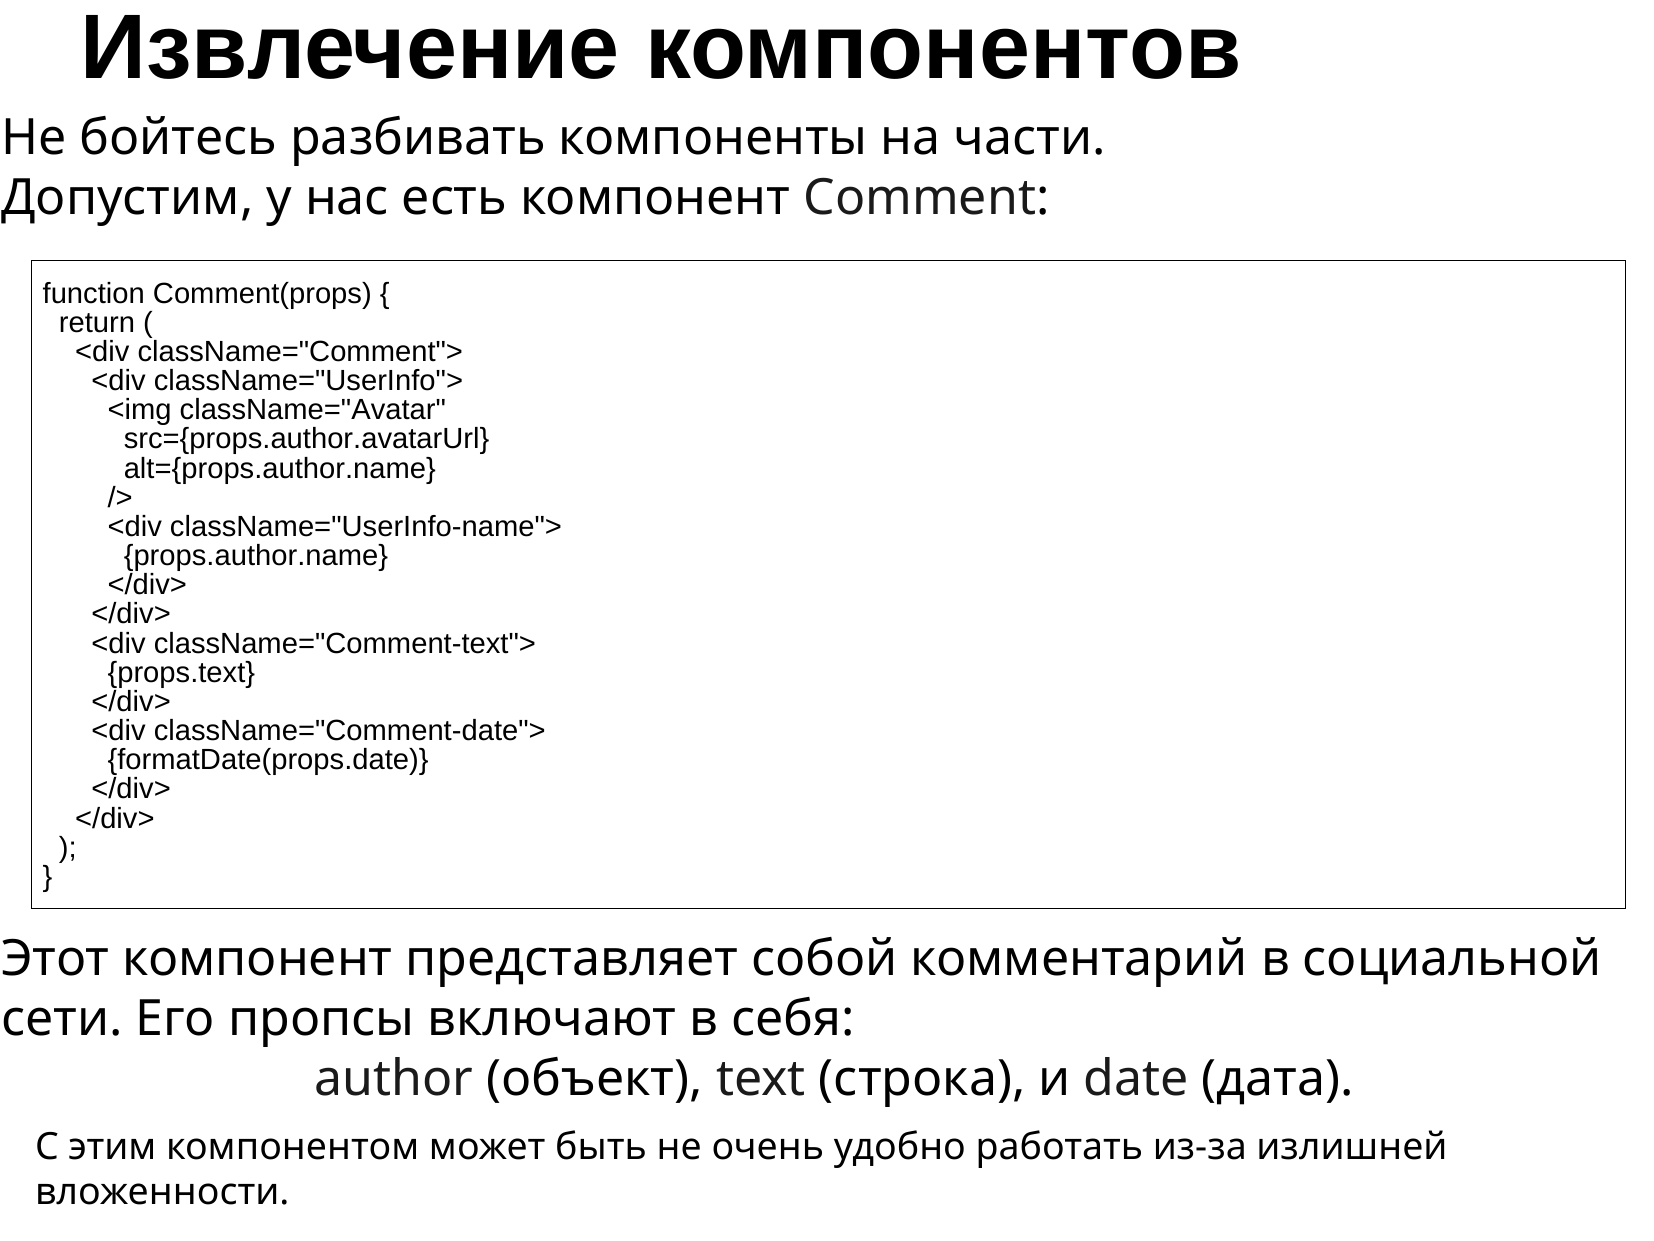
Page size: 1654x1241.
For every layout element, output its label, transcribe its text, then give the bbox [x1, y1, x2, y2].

text_box Этот компонент представляет собой комментарий в социальной сети. Его пропсы включают в себя: author (объект), text (строка), и date (дата). [1, 925, 1654, 1106]
text_box С этим компонентом может быть не очень удобно работать из-за излишней вложенности. [20, 1114, 1569, 1219]
title Извлечение компонентов [80, 0, 1569, 207]
text_box Не бойтесь разбивать компоненты на части. Допустим, у нас есть компонент Comment: [1, 103, 1107, 225]
